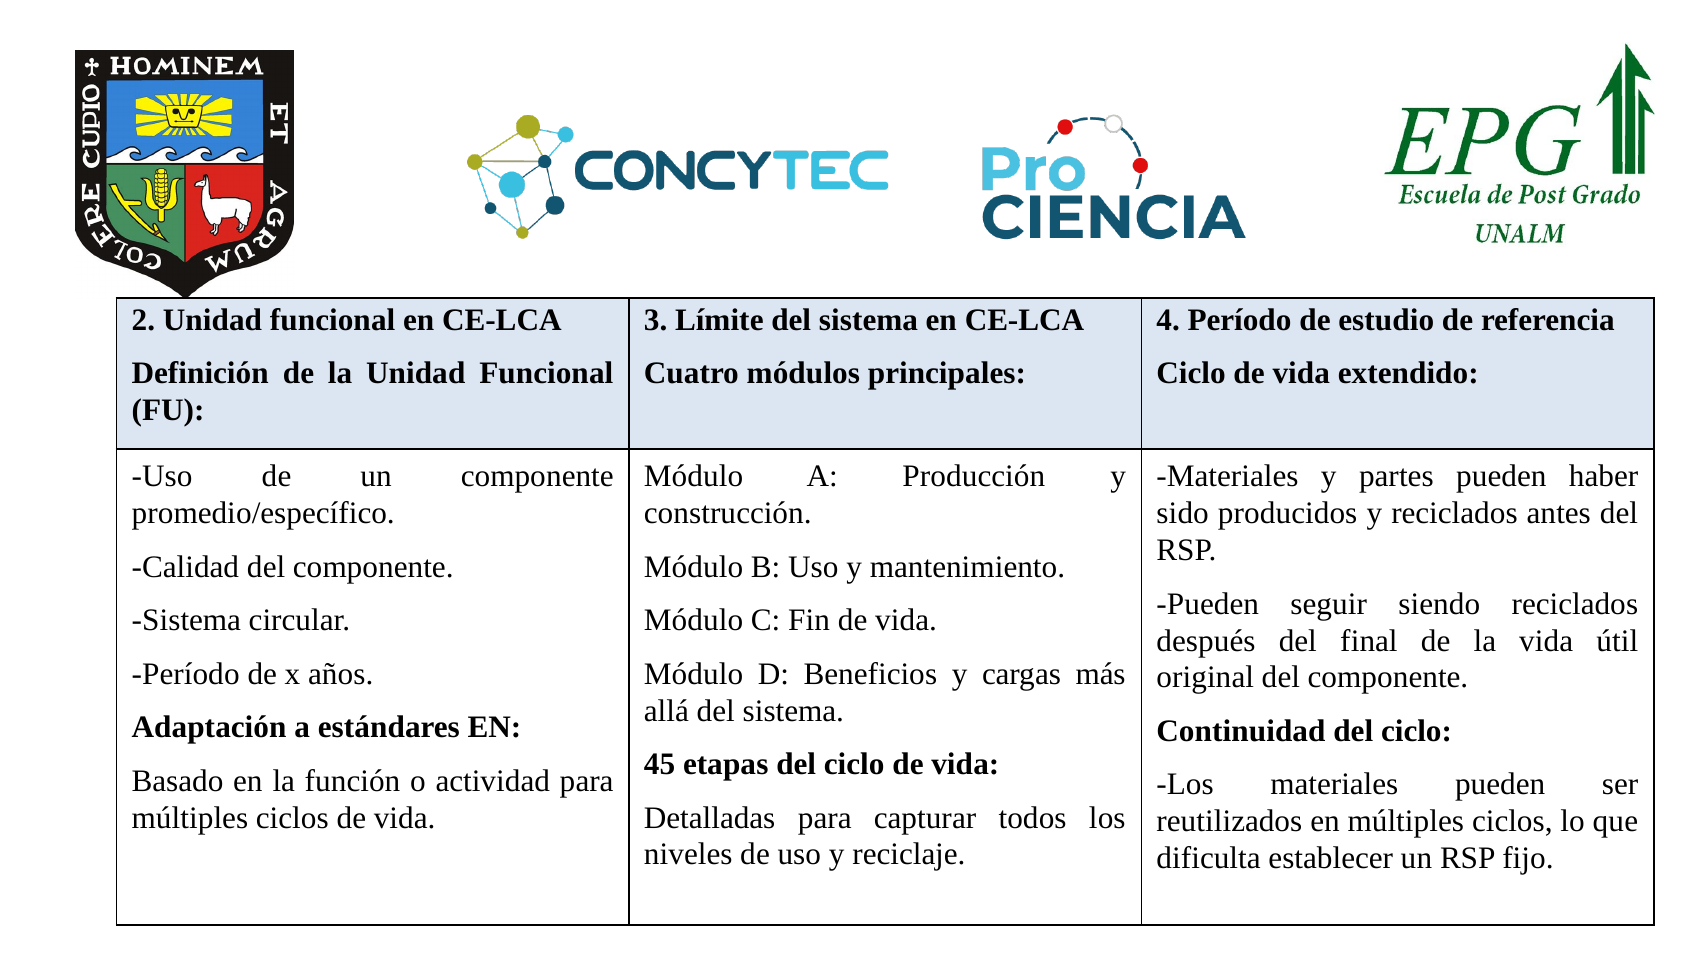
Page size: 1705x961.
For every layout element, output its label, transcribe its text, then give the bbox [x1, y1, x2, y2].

table_header 3. Límite del sistema en CE-LCA Cuatro módulos principales: [630, 299, 1141, 448]
table_cell Módulo A: Producción y construcción. Módulo B: Uso y mantenimiento. Módulo C: Fin de vida. Módulo D: Beneficios y cargas más allá del sistema. 45 etapas del ciclo de vida: Detalladas para capturar todos los niveles de uso y reciclaje. [630, 450, 1141, 924]
table_header 2. Unidad funcional en CE-LCA Definición de la Unidad Funcional (FU): [117, 299, 628, 448]
picture [1379, 42, 1655, 253]
table_header 4. Período de estudio de referencia Ciclo de vida extendido: [1142, 299, 1653, 448]
table_cell -Uso de un componente promedio/específico. -Calidad del componente. -Sistema circular. -Período de x años. Adaptación a estándares EN: Basado en la función o actividad para múltiples ciclos de vida. [117, 450, 628, 924]
picture [75, 50, 294, 299]
picture [439, 42, 1362, 260]
table_cell -Materiales y partes pueden haber sido producidos y reciclados antes del RSP. -Pueden seguir siendo reciclados después del final de la vida útil original del componente. Continuidad del ciclo: -Los materiales pueden ser reutilizados en múltiples ciclos, lo que dificulta establecer un RSP fijo. [1142, 450, 1653, 924]
